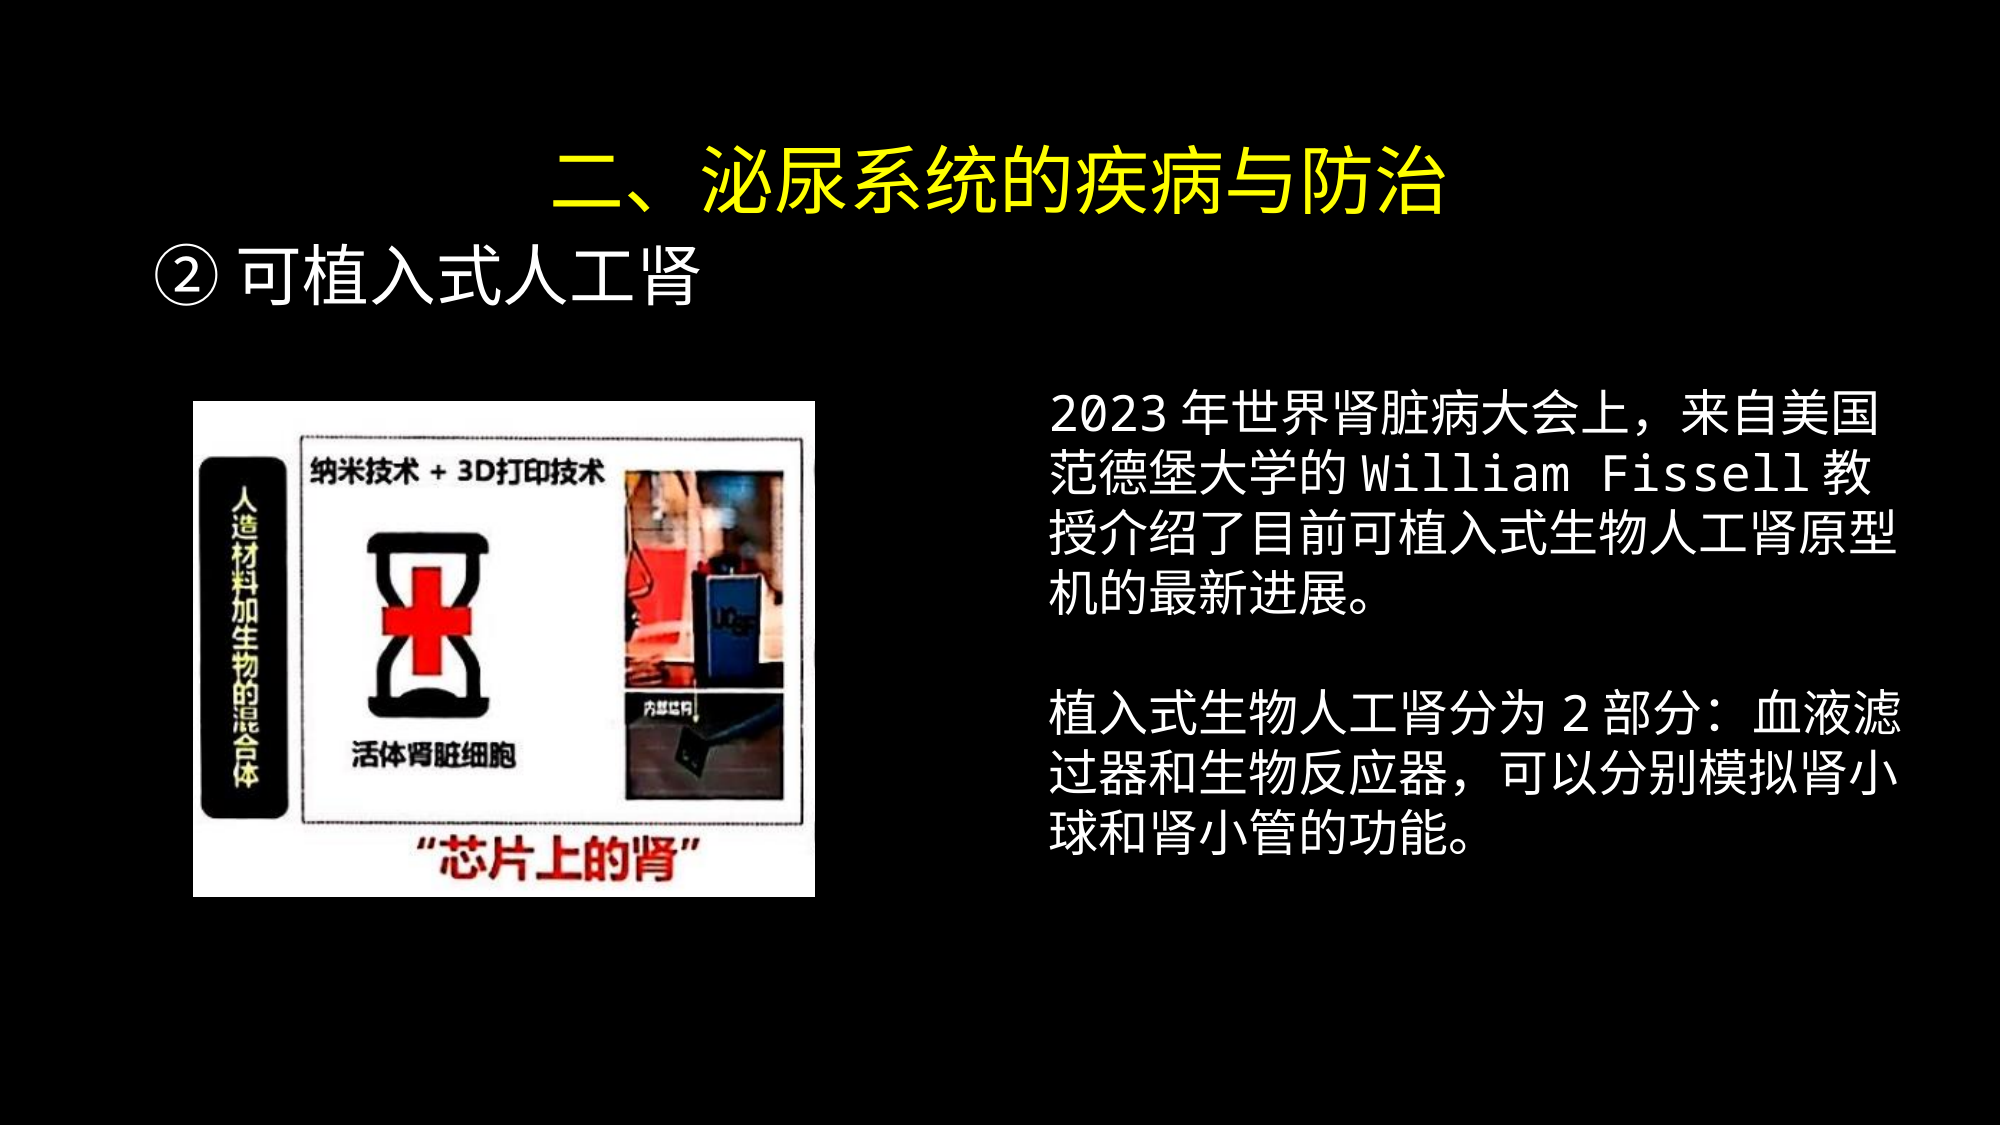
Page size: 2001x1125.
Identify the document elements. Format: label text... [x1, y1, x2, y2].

picture [193, 401, 815, 897]
text_box 2023年世界肾脏病大会上，来自美国范德堡大学的William Fissell教授介绍了目前可植入式生物人工肾原型机的最新进展。 植入式生物人工肾分为2部分：血液滤过器和生物反应器，可以分别模拟肾小球和肾小管的功能。 [1097, 373, 1928, 915]
text_box 二、泌尿系统的疾病与防治 [311, 107, 1689, 250]
text_box ②可植入式人工肾 [144, 225, 1097, 1035]
